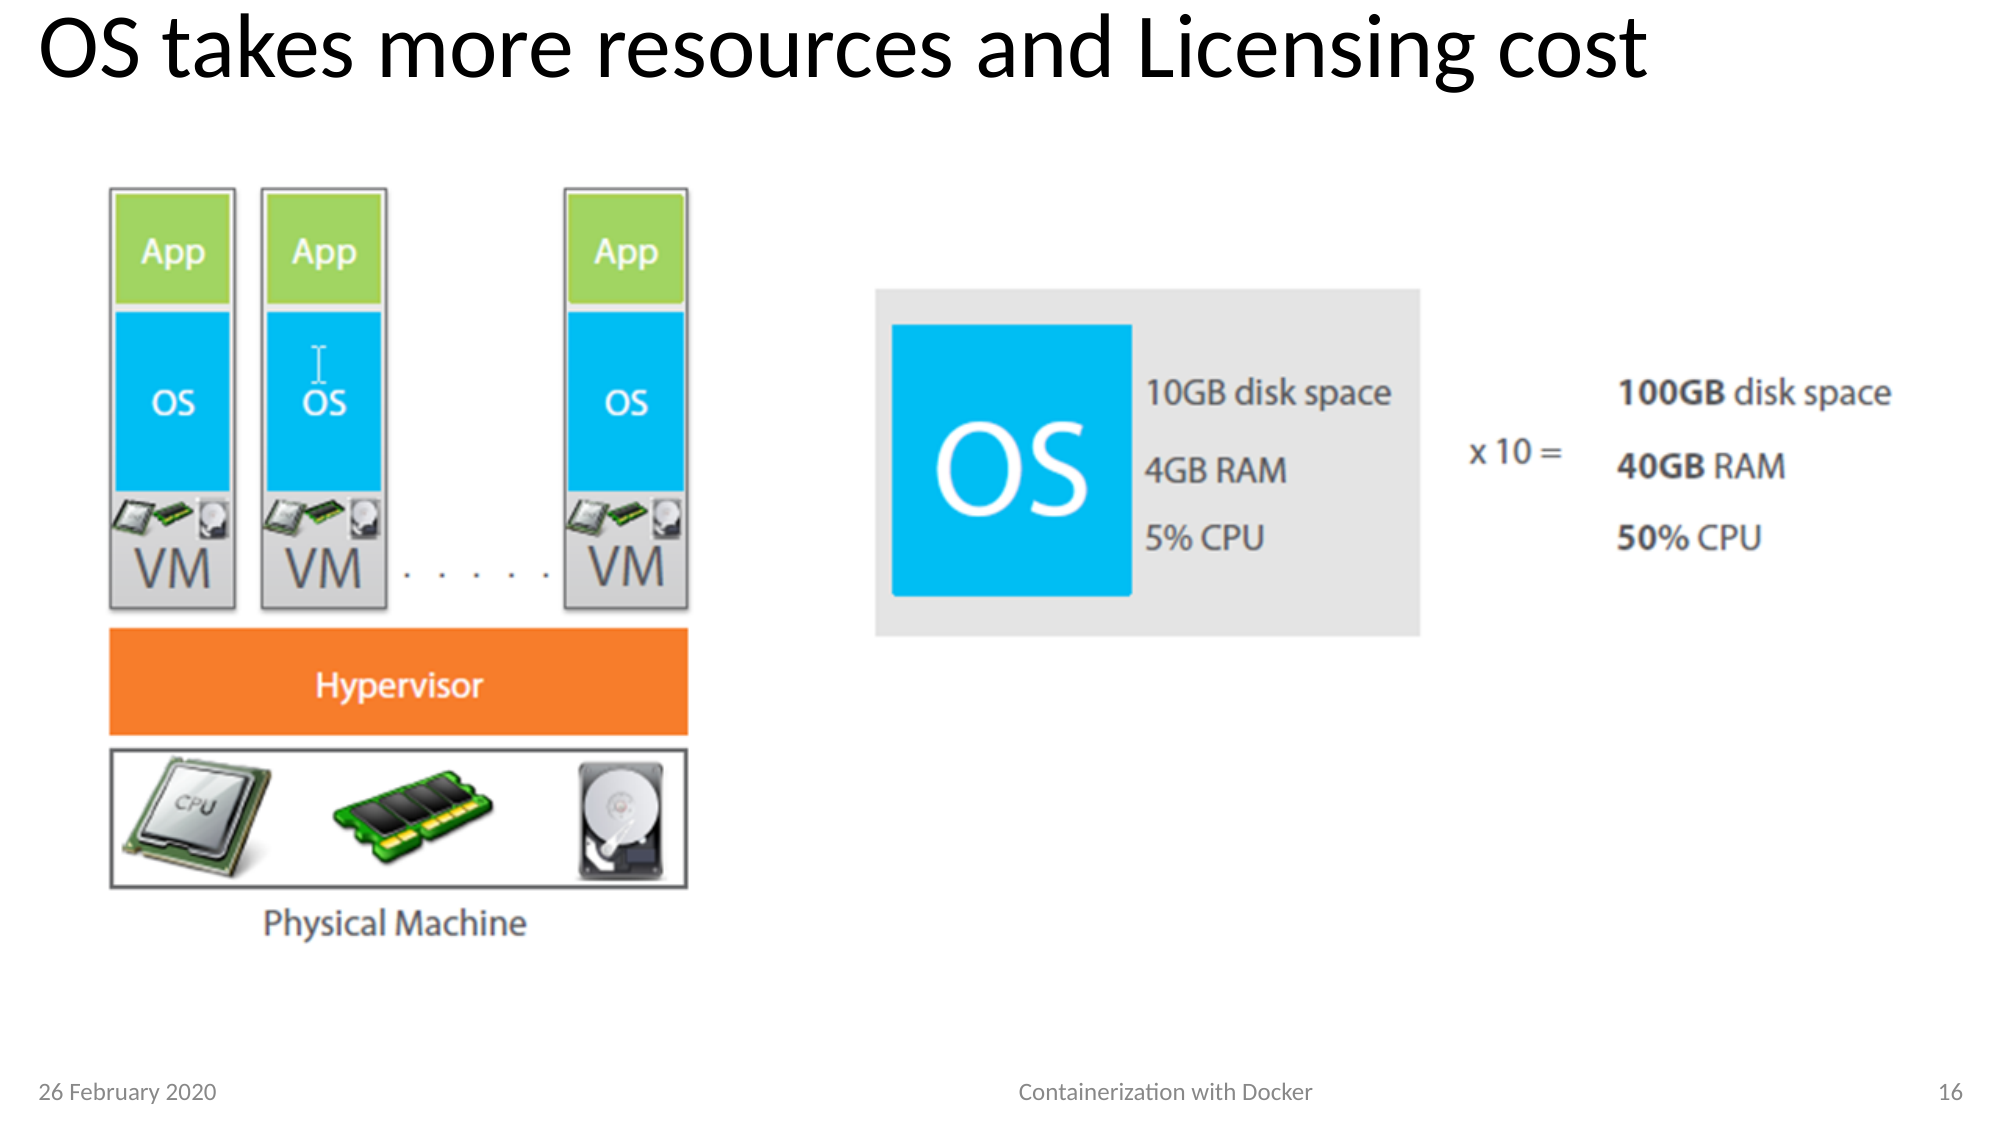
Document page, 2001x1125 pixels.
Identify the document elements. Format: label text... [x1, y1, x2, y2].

footer Containerization with Docker [483, 1060, 1850, 1121]
picture [95, 166, 1905, 958]
slide_number 16 [1859, 1060, 1979, 1121]
title OS takes more resources and Licensing cost [23, 0, 1979, 96]
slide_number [23, 1060, 474, 1121]
